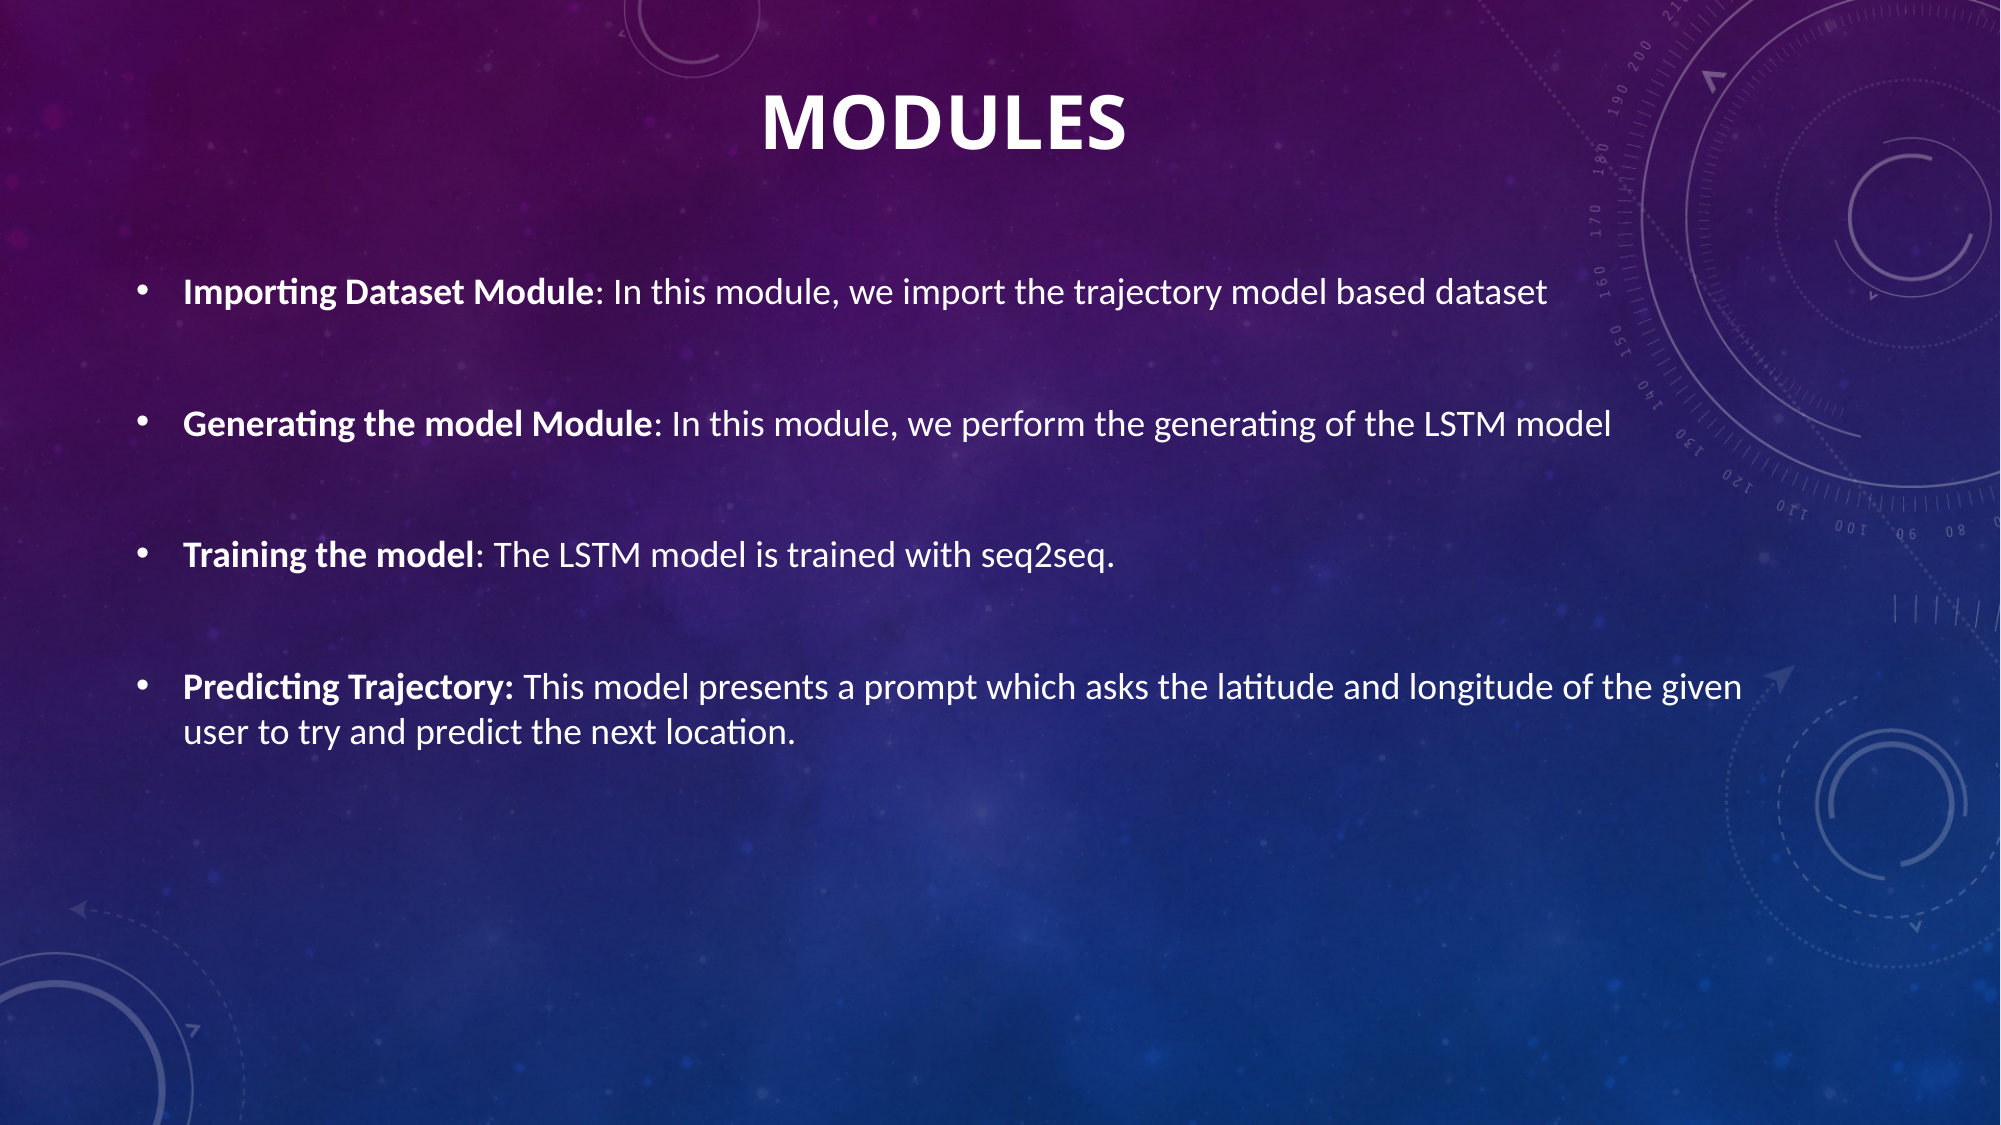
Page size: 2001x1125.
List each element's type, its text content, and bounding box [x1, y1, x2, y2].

title Modules [112, 0, 1775, 239]
list Importing Dataset Module: In this module, we import the trajectory model based dataset Generating the model Module: In this module, we perform the generating of the LSTM model Training the model: The LSTM model is trained with seq2seq. Predicting Trajectory: This model presents a prompt which asks the latitude and longitude of the given user to try and predict the next location. [121, 101, 1784, 917]
picture [0, 0, 2001, 1125]
